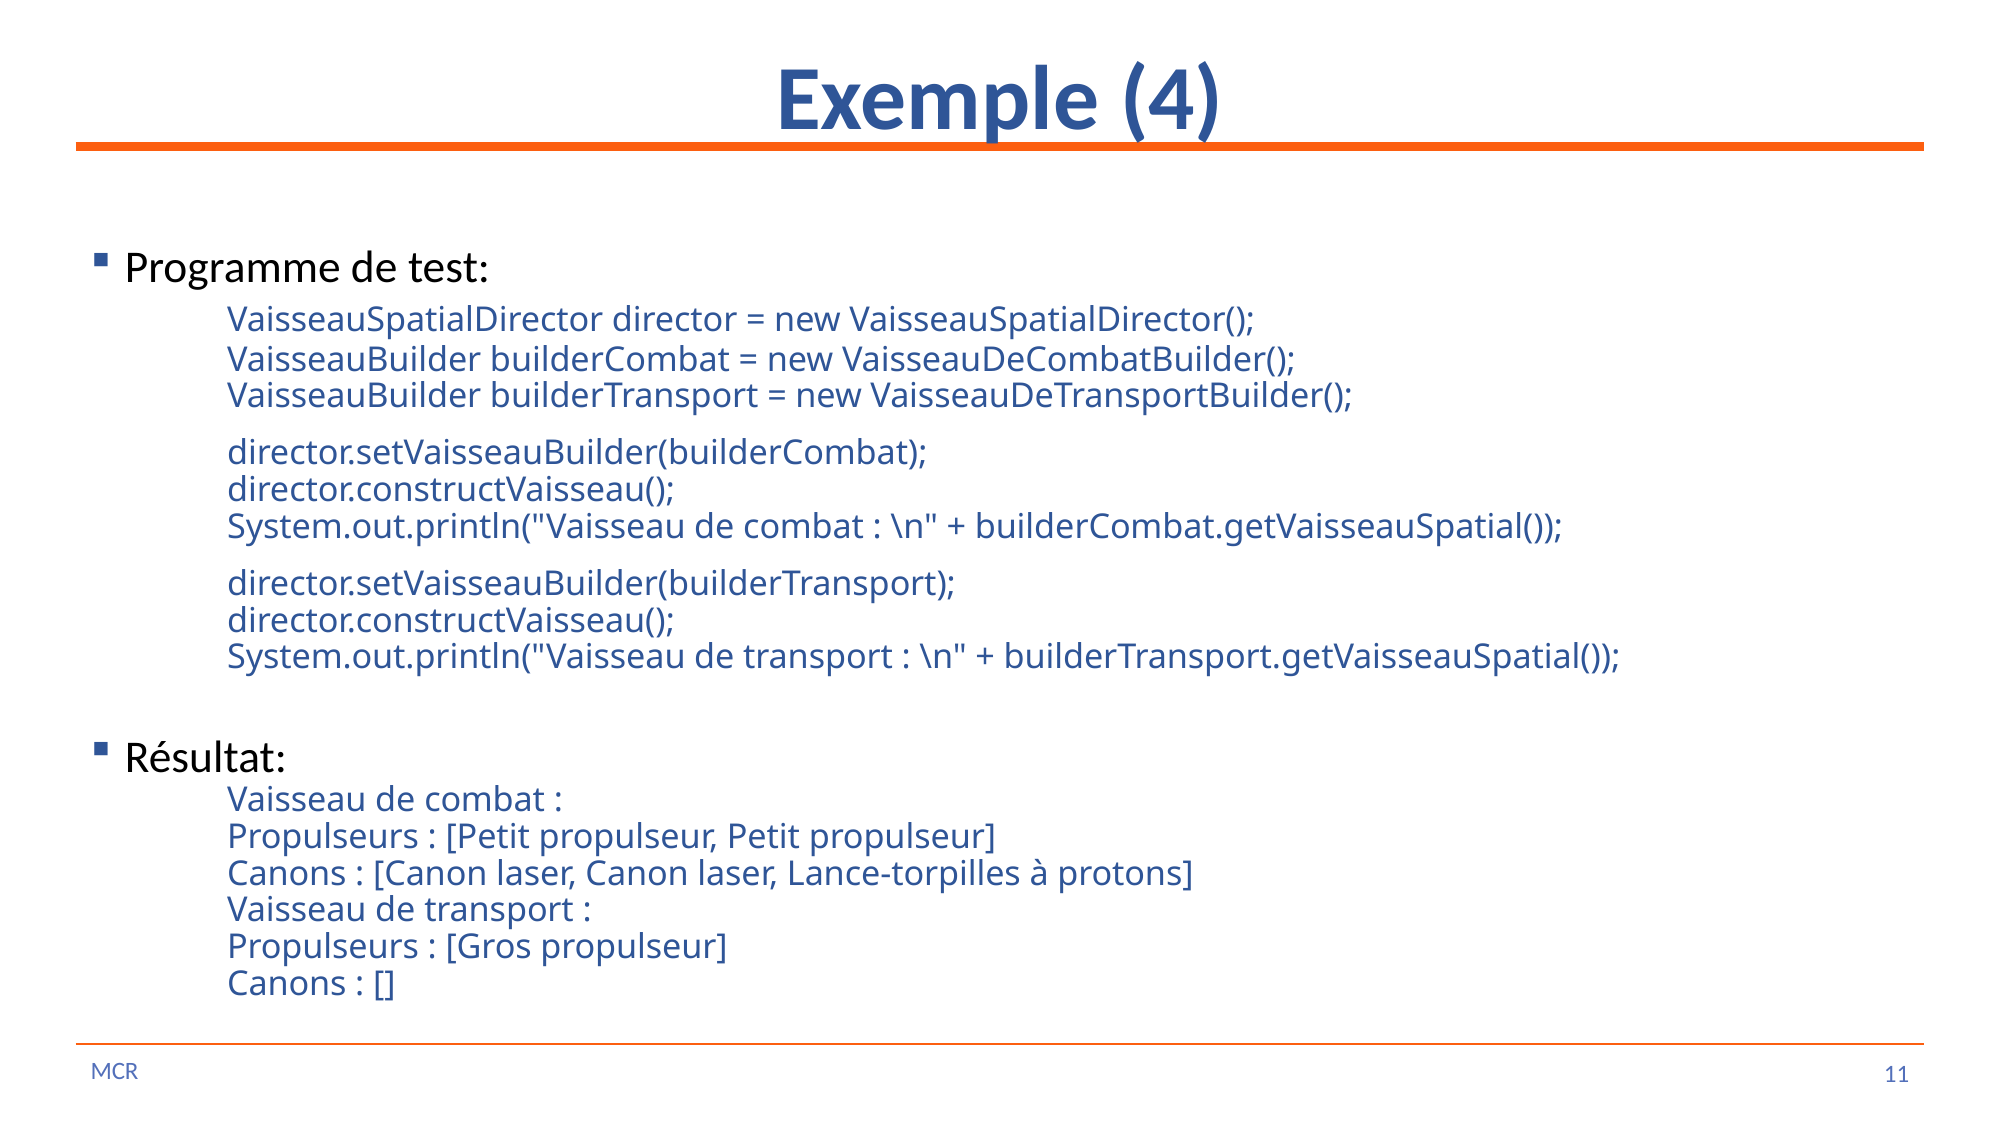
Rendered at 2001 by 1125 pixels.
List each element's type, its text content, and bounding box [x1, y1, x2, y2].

list Programme de test: VaisseauSpatialDirector director = new VaisseauSpatialDirector(); VaisseauBuilder builderCombat = new VaisseauDeCombatBuilder(); VaisseauBuilder builderTransport = new VaisseauDeTransportBuilder(); director.setVaisseauBuilder(builderCombat); director.constructVaisseau(); System.out.println("Vaisseau de combat : \n" + builderCombat.getVaisseauSpatial()); director.setVaisseauBuilder(builderTransport); director.constructVaisseau(); System.out.println("Vaisseau de transport : \n" + builderTransport.getVaisseauSpatial()); Résultat: Vaisseau de combat : Propulseurs : [Petit propulseur, Petit propulseur] Canons : [Canon laser, Canon laser, Lance-torpilles à protons] Vaisseau de transport : Propulseurs : [Gros propulseur] Canons : [] [75, 236, 1925, 1014]
slide_number MCR [75, 1039, 526, 1100]
slide_number 11 [1474, 1042, 1925, 1103]
title Exemple (4) [75, 11, 1925, 188]
